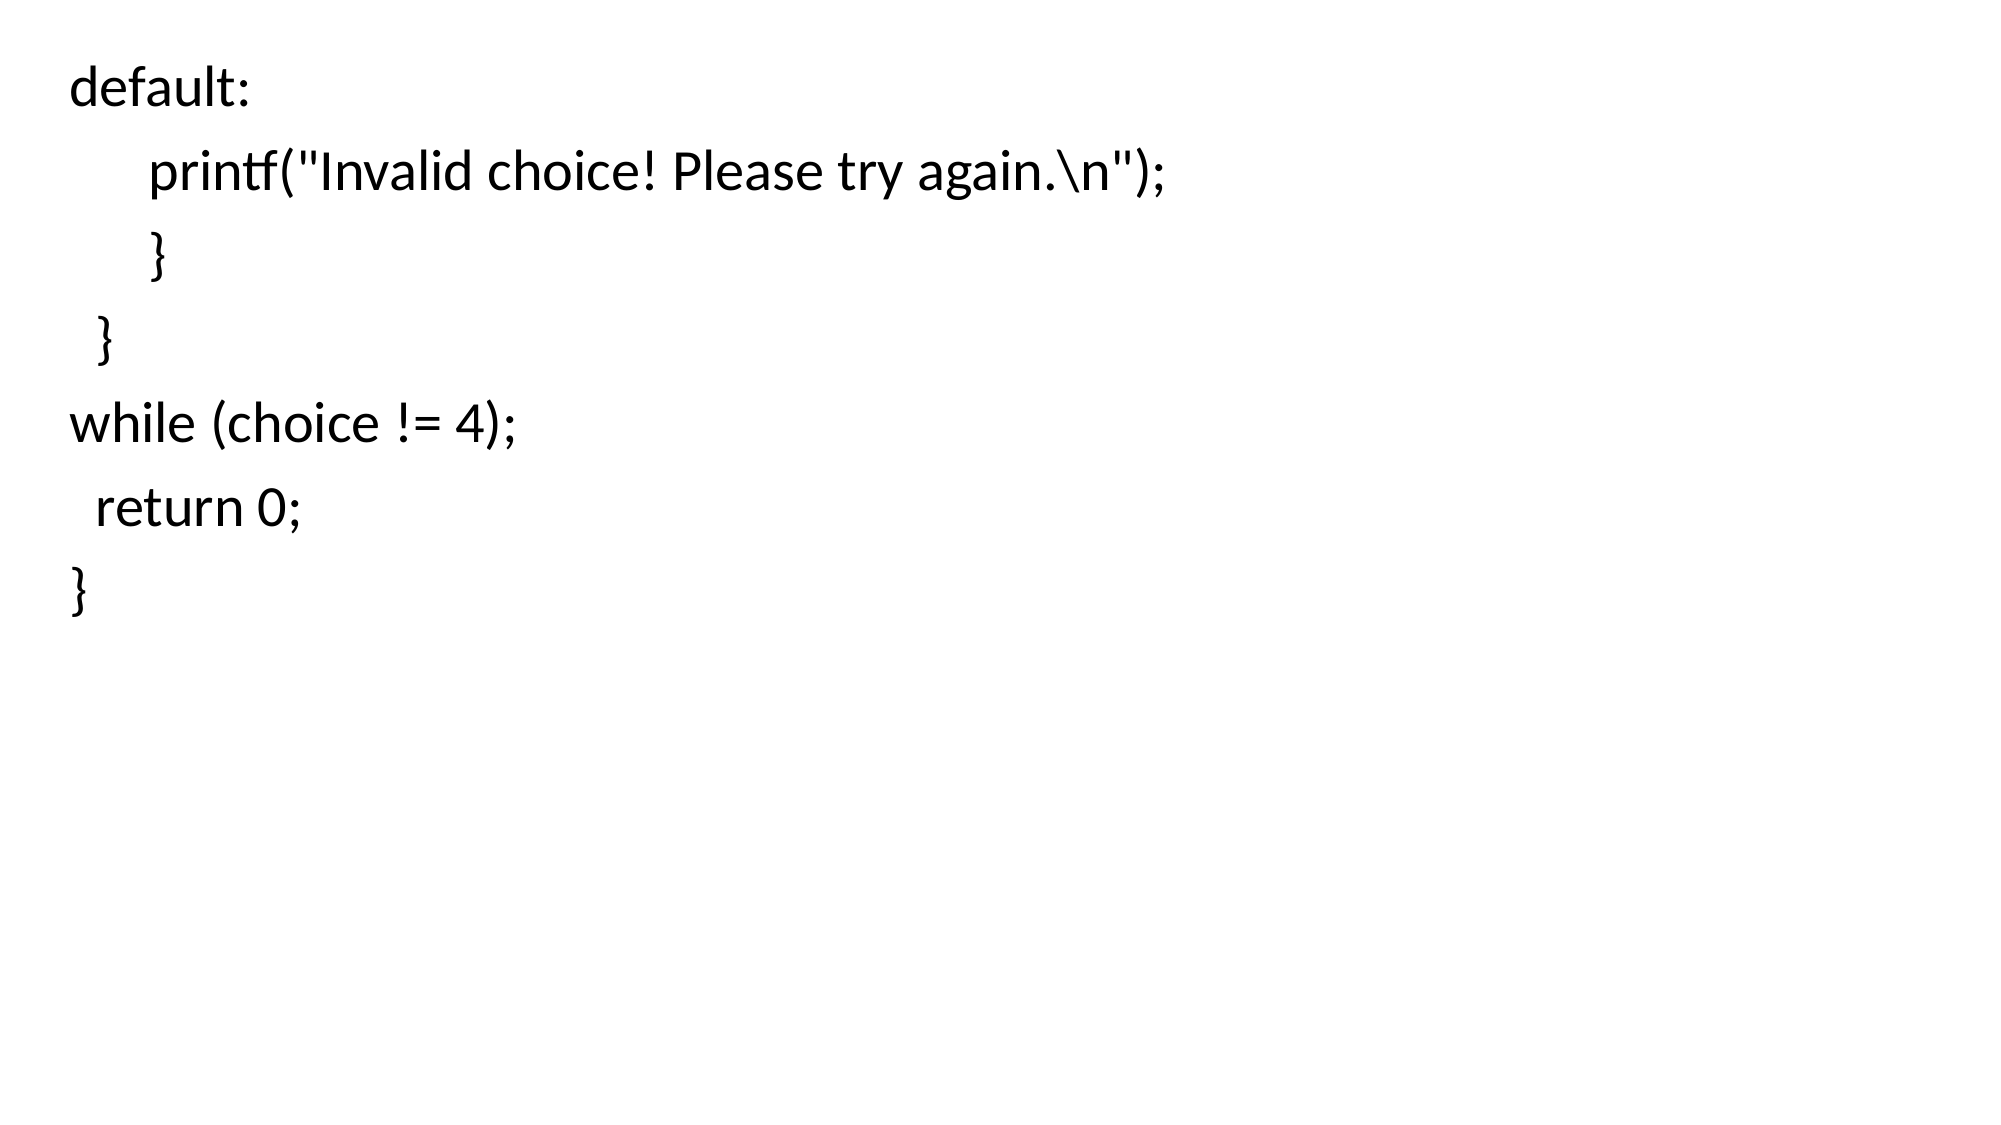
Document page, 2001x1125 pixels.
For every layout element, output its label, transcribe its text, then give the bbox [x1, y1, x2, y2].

list default: printf("Invalid choice! Please try again.\n"); } } while (choice != 4); return 0; } [54, 49, 1940, 1089]
